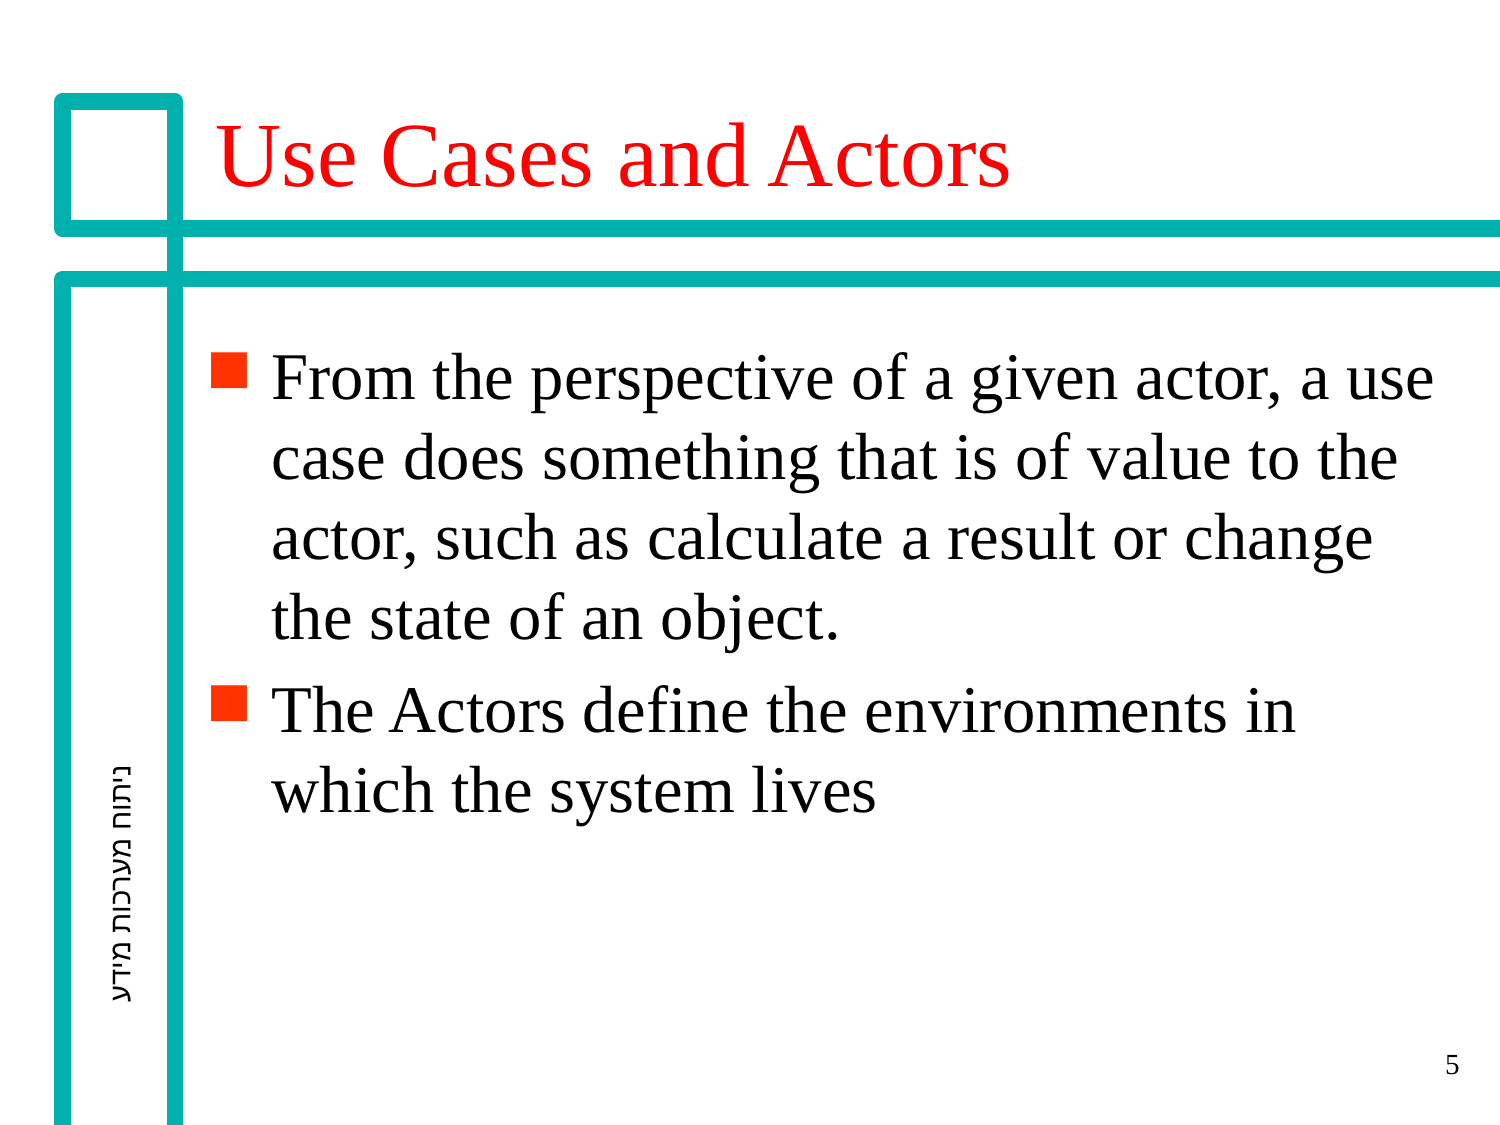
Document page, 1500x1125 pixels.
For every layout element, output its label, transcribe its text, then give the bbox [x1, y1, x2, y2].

title Use Cases and Actors [199, 34, 1476, 213]
slide_number 5 [1162, 1024, 1476, 1101]
footer ניתוח מערכות מידע [80, 649, 157, 1125]
list From the perspective of a given actor, a use case does something that is of value to the actor, such as calculate a result or change the state of an object. The Actors define the environments in which the system lives [199, 324, 1476, 1001]
